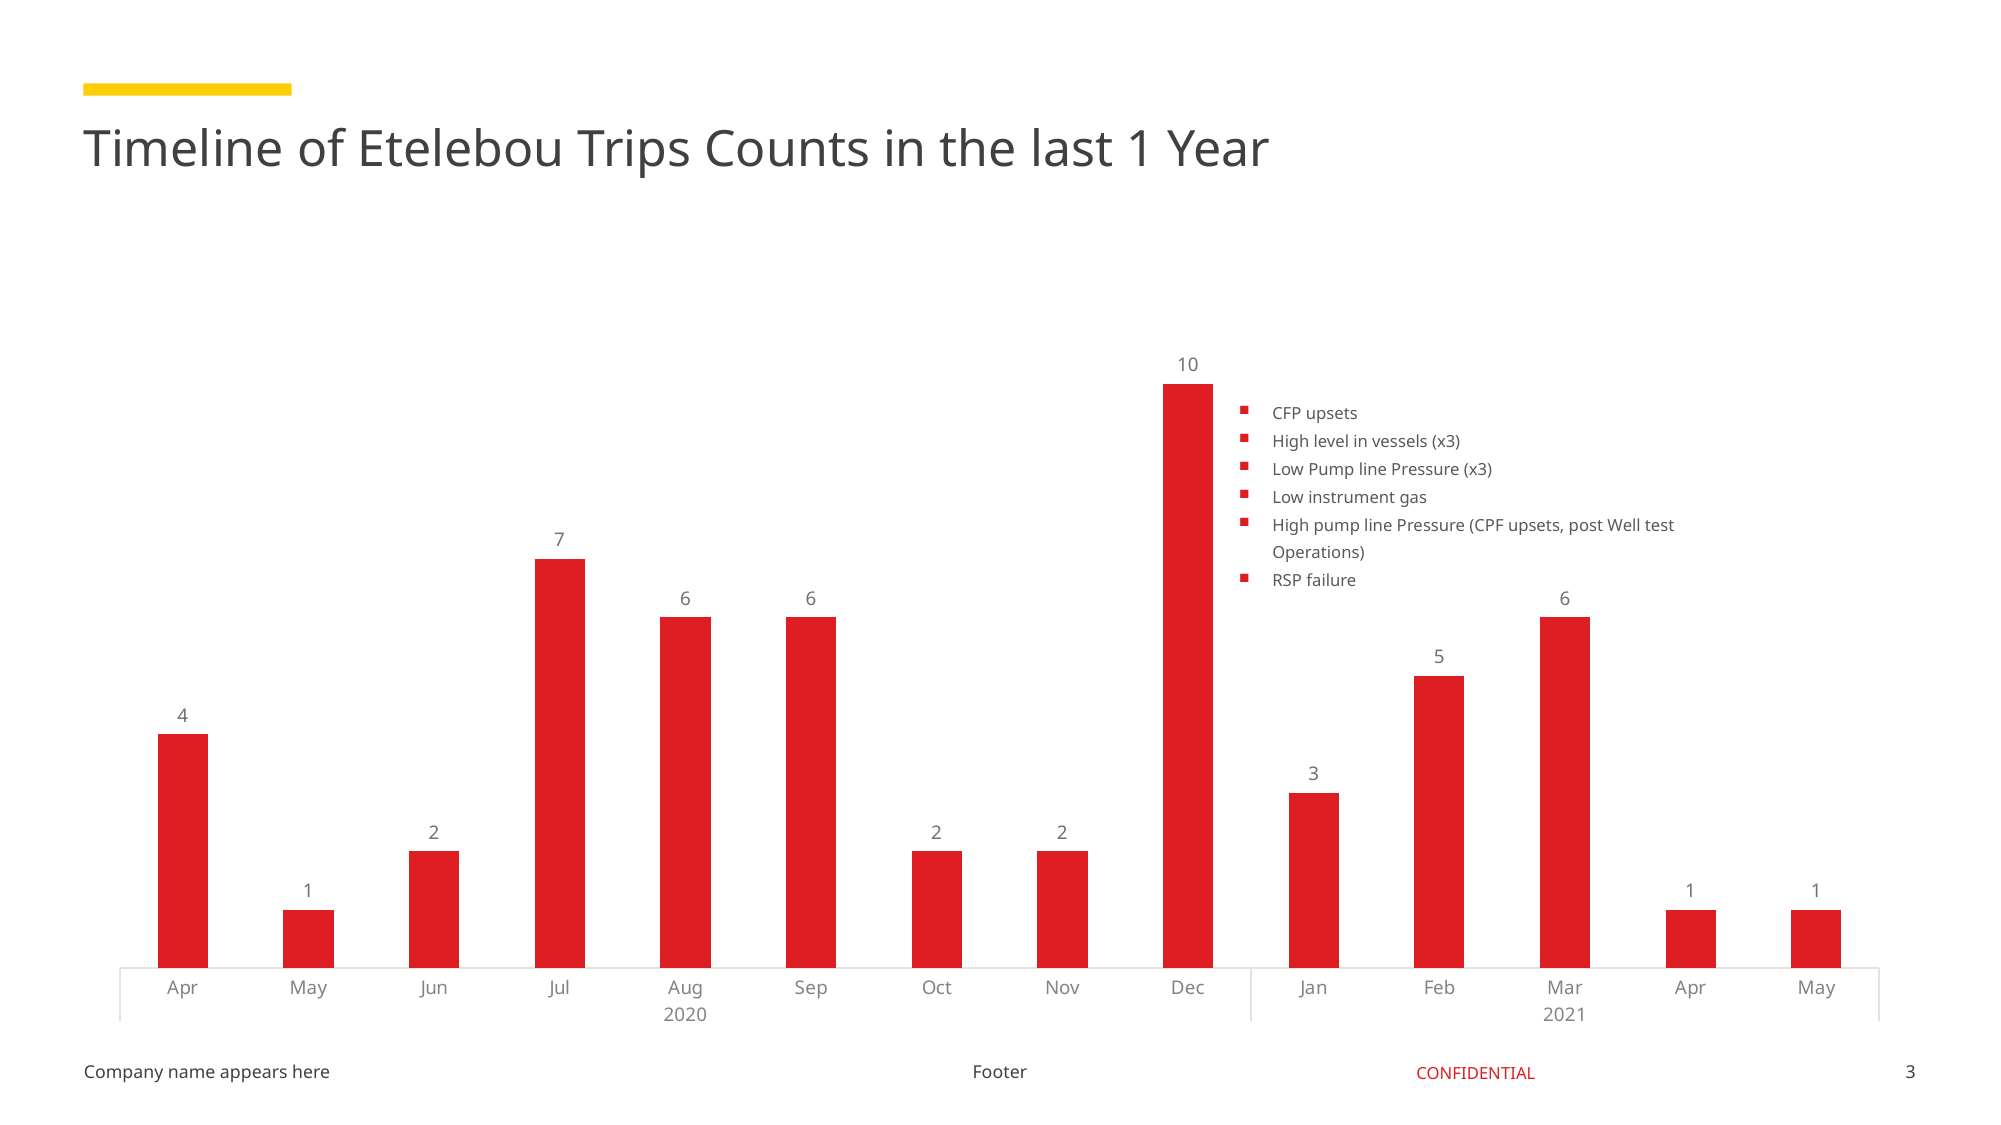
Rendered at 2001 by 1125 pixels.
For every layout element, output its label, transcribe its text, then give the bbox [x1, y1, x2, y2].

chart [83, 250, 1917, 1044]
footer Footer [635, 1060, 1364, 1101]
slide_number 3 [1857, 1060, 1917, 1101]
title Timeline of Etelebou Trips Counts in the last 1 Year [83, 116, 1917, 234]
